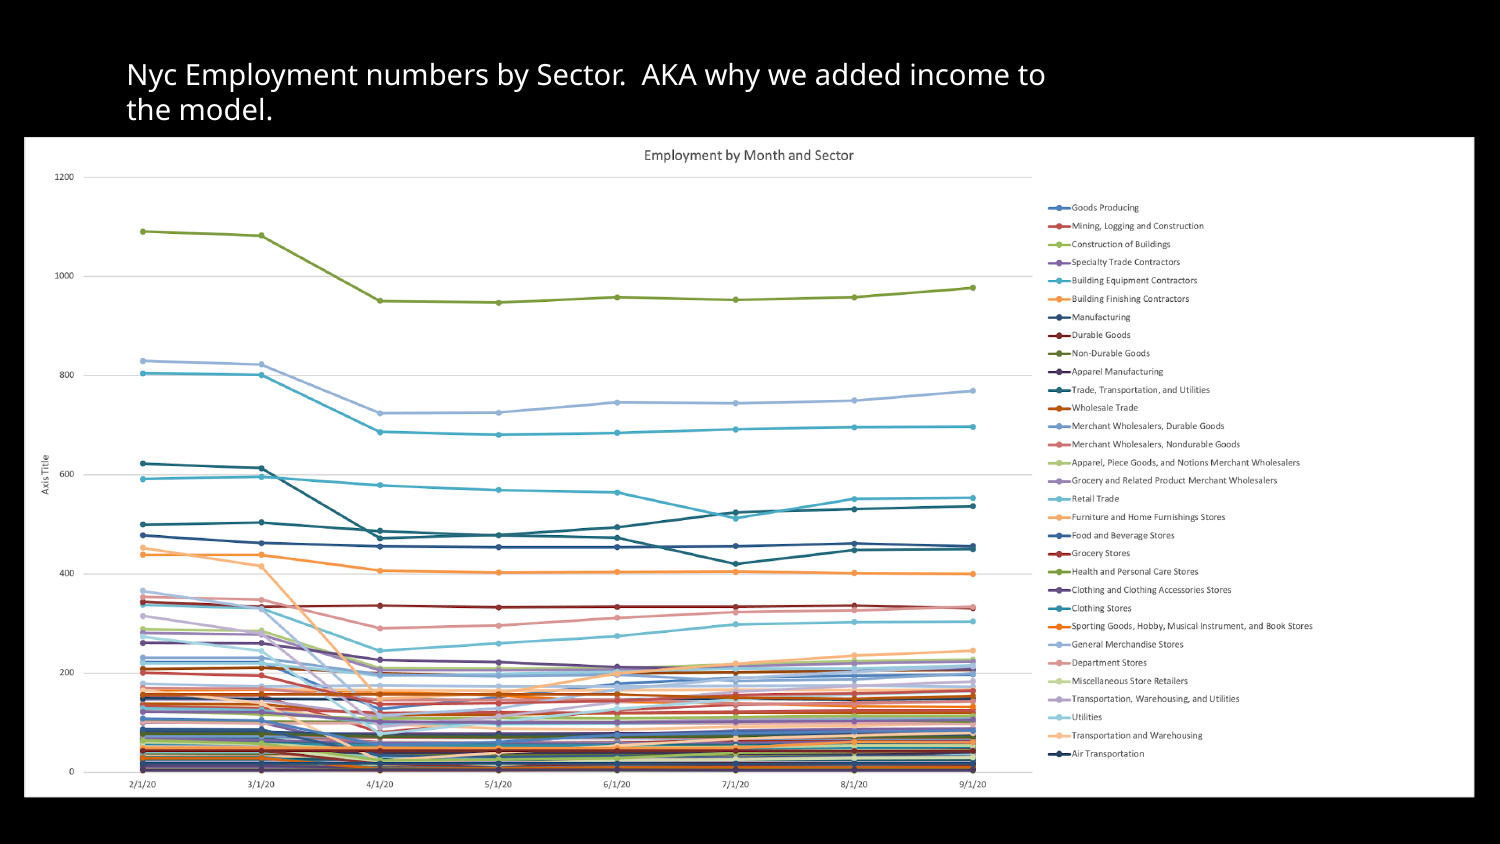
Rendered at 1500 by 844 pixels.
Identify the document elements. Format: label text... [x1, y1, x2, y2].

text_box Nyc Employment numbers by Sector. AKA why we added income to the model. [111, 41, 1114, 134]
picture [24, 136, 1476, 798]
